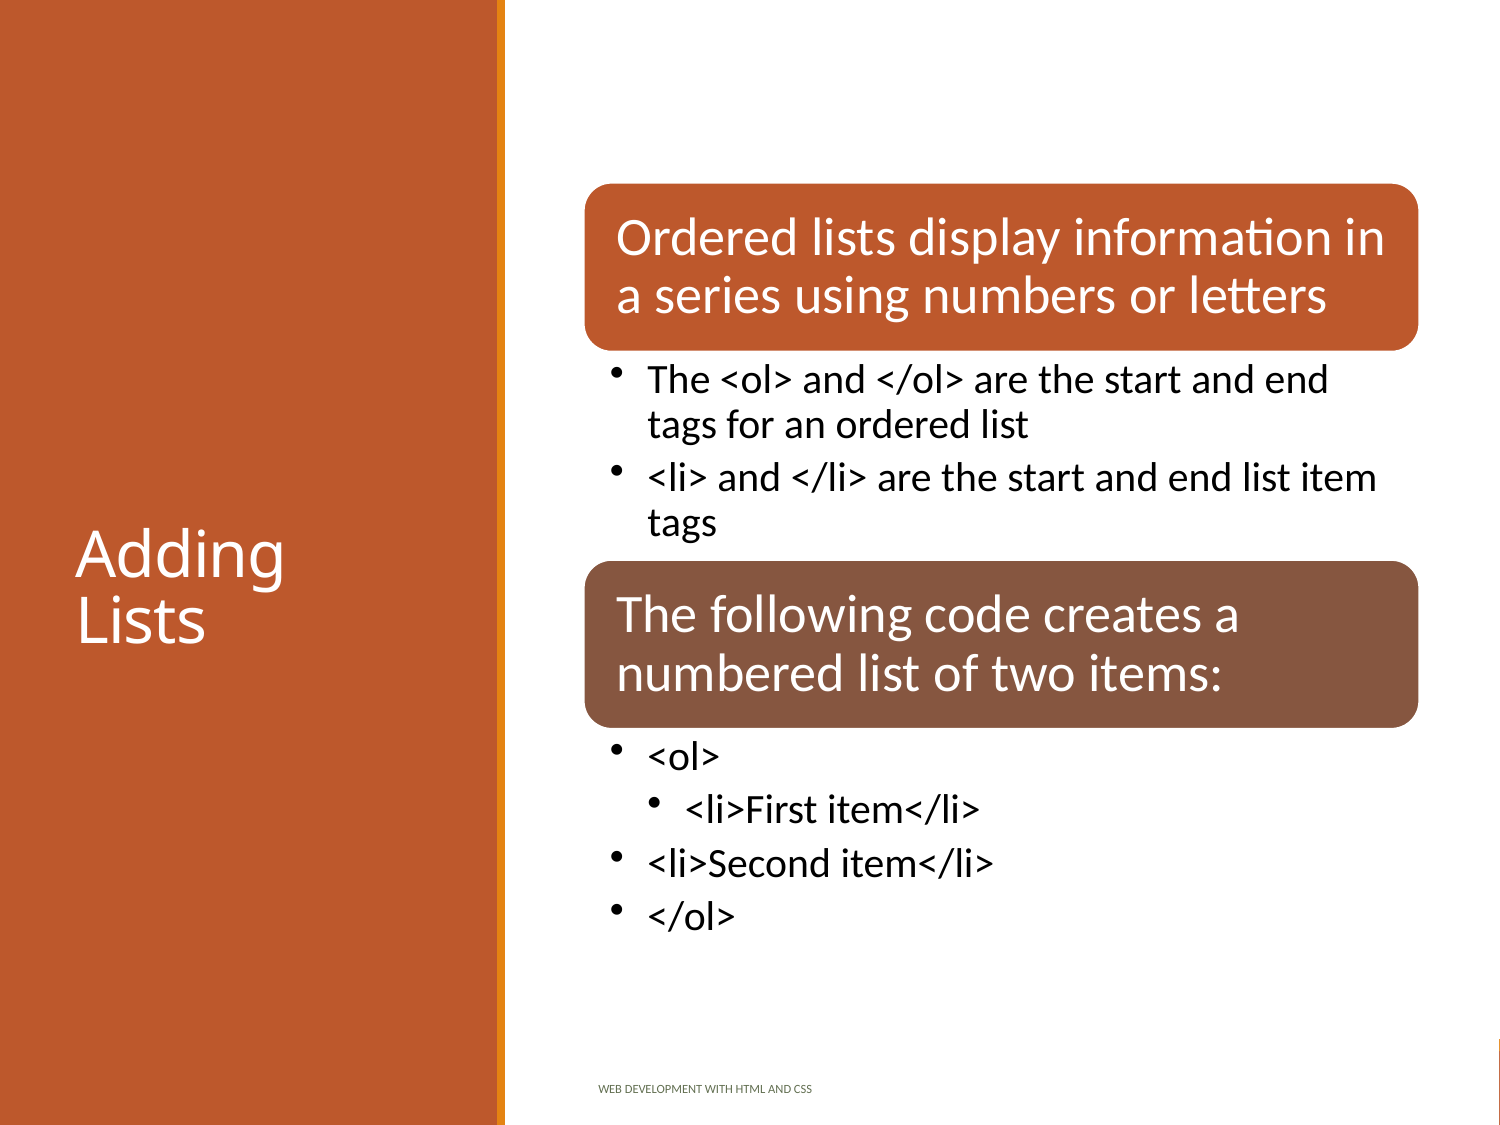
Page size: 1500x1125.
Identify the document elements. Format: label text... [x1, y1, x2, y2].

text_box [0, 0, 496, 1125]
footer Web Development with HTML and CSS [583, 1059, 1212, 1120]
text_box [496, 295, 506, 1125]
text_box [496, 0, 506, 281]
text_box [506, 0, 1500, 1125]
title Adding Lists [60, 84, 441, 1032]
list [582, 104, 1421, 1033]
